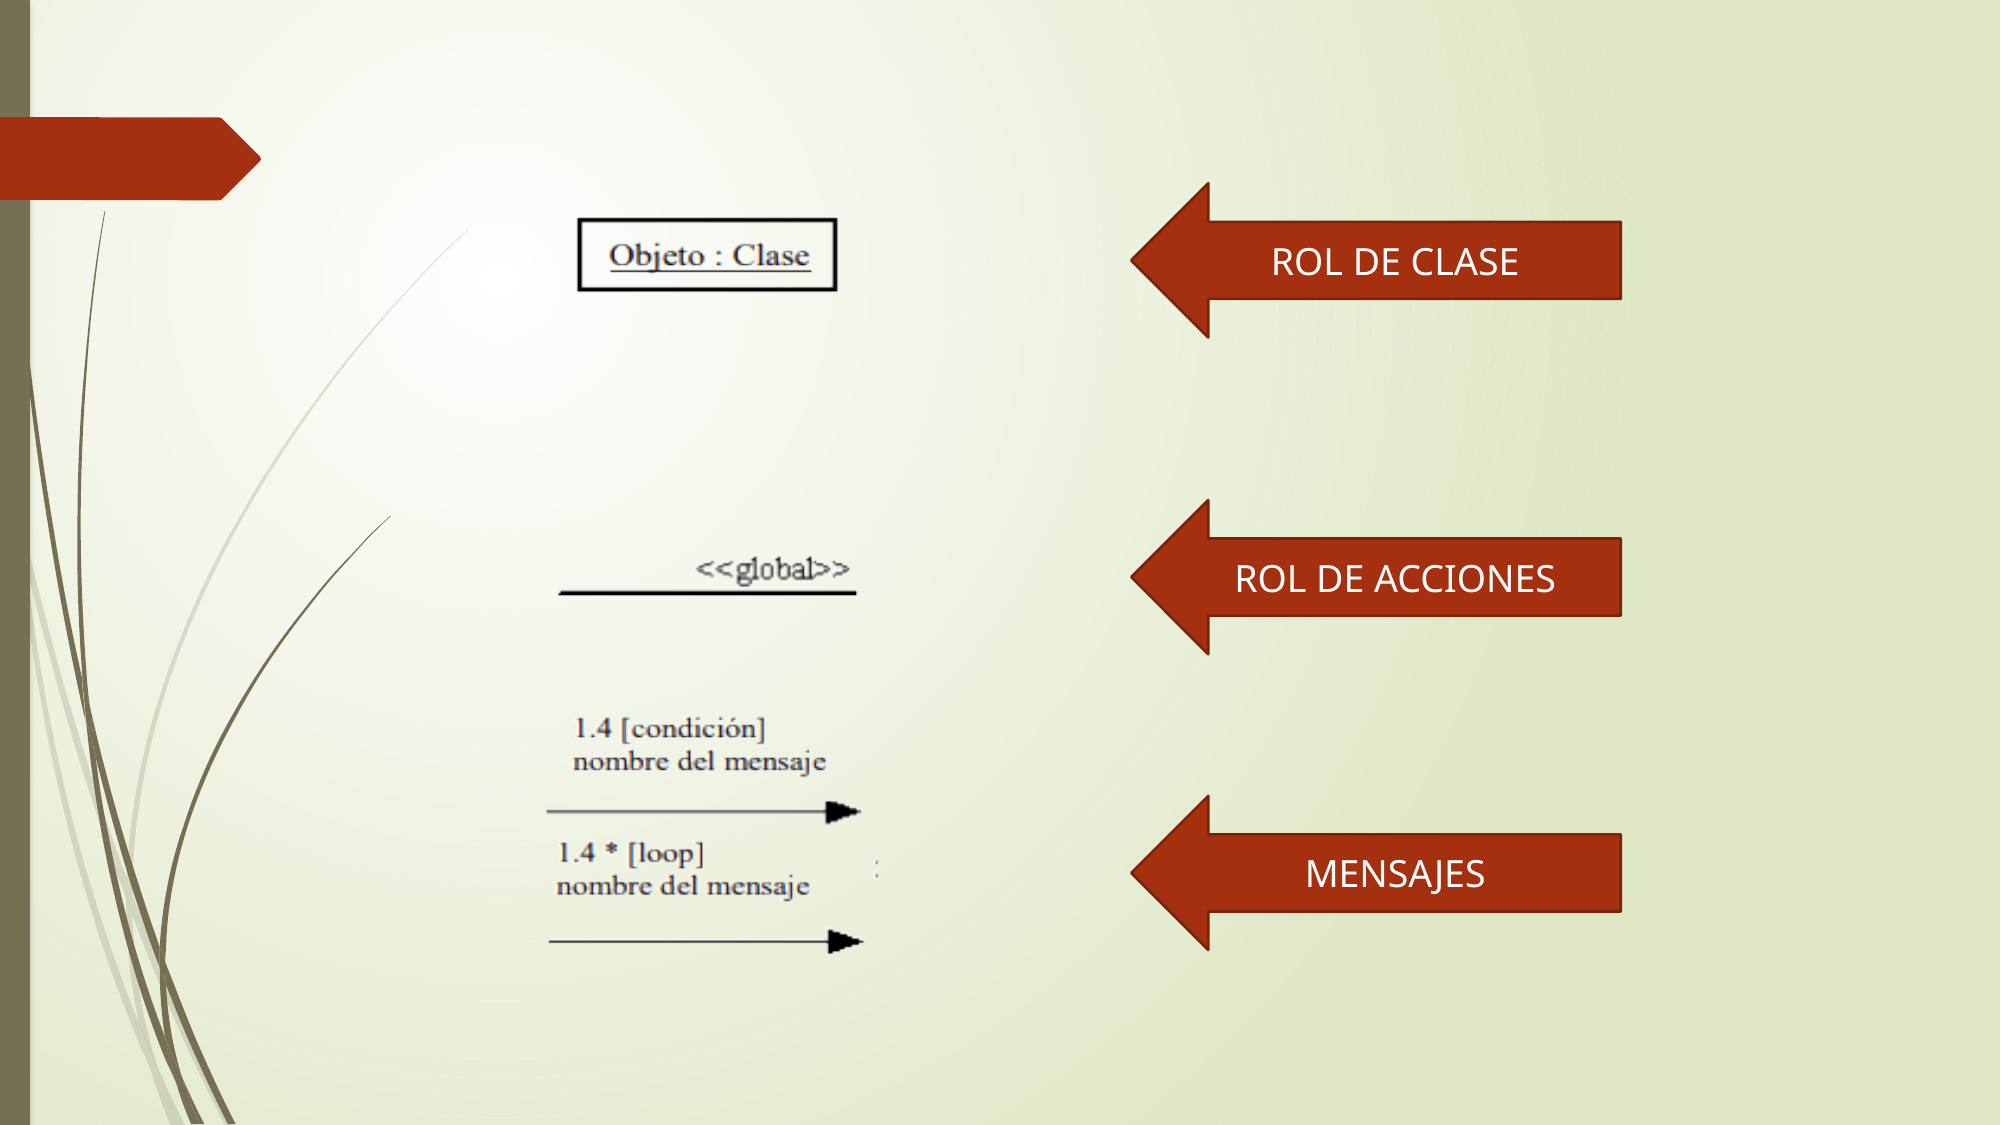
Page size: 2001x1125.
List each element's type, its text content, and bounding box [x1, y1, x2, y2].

text_box MENSAJES [1130, 794, 1623, 952]
picture [414, 133, 905, 1125]
text_box ROL DE CLASE [1130, 182, 1623, 339]
text_box ROL DE ACCIONES [1130, 498, 1623, 656]
